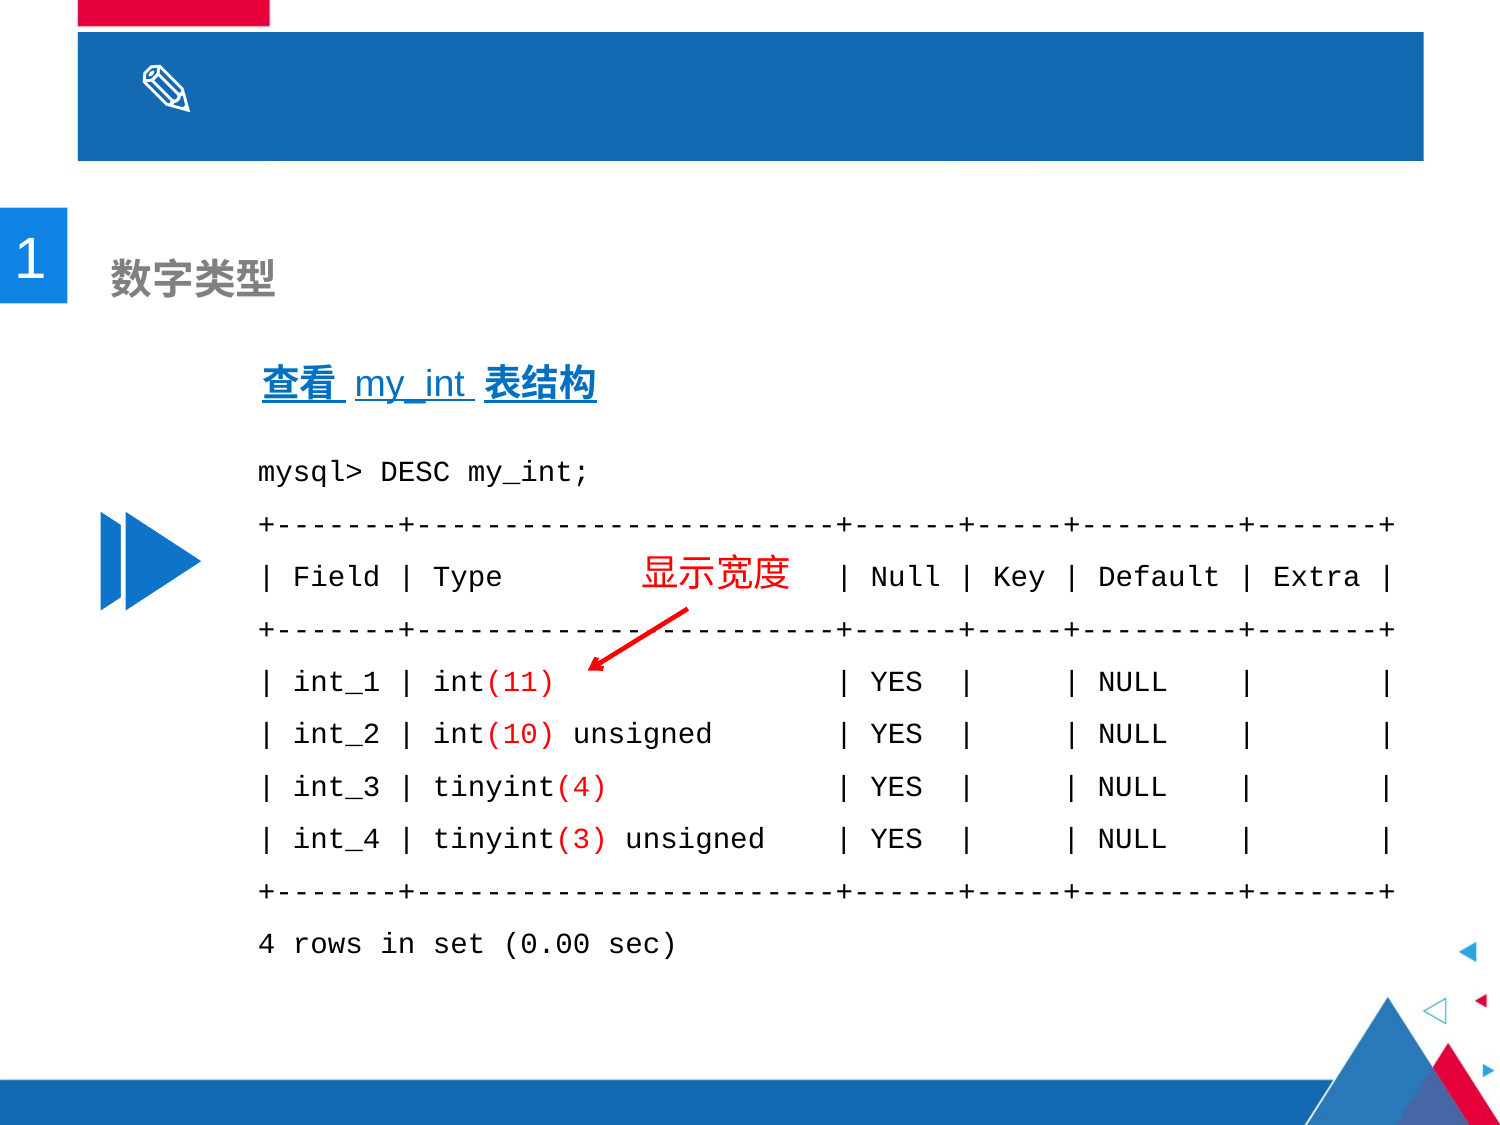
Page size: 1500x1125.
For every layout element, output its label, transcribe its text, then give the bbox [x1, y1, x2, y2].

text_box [0, 207, 68, 304]
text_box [205, 351, 1446, 1027]
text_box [587, 541, 834, 671]
title 3.1 数据类型 [271, 25, 1046, 153]
picture [0, 0, 1500, 1125]
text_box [97, 506, 206, 616]
text_box 数字类型 [70, 245, 842, 310]
